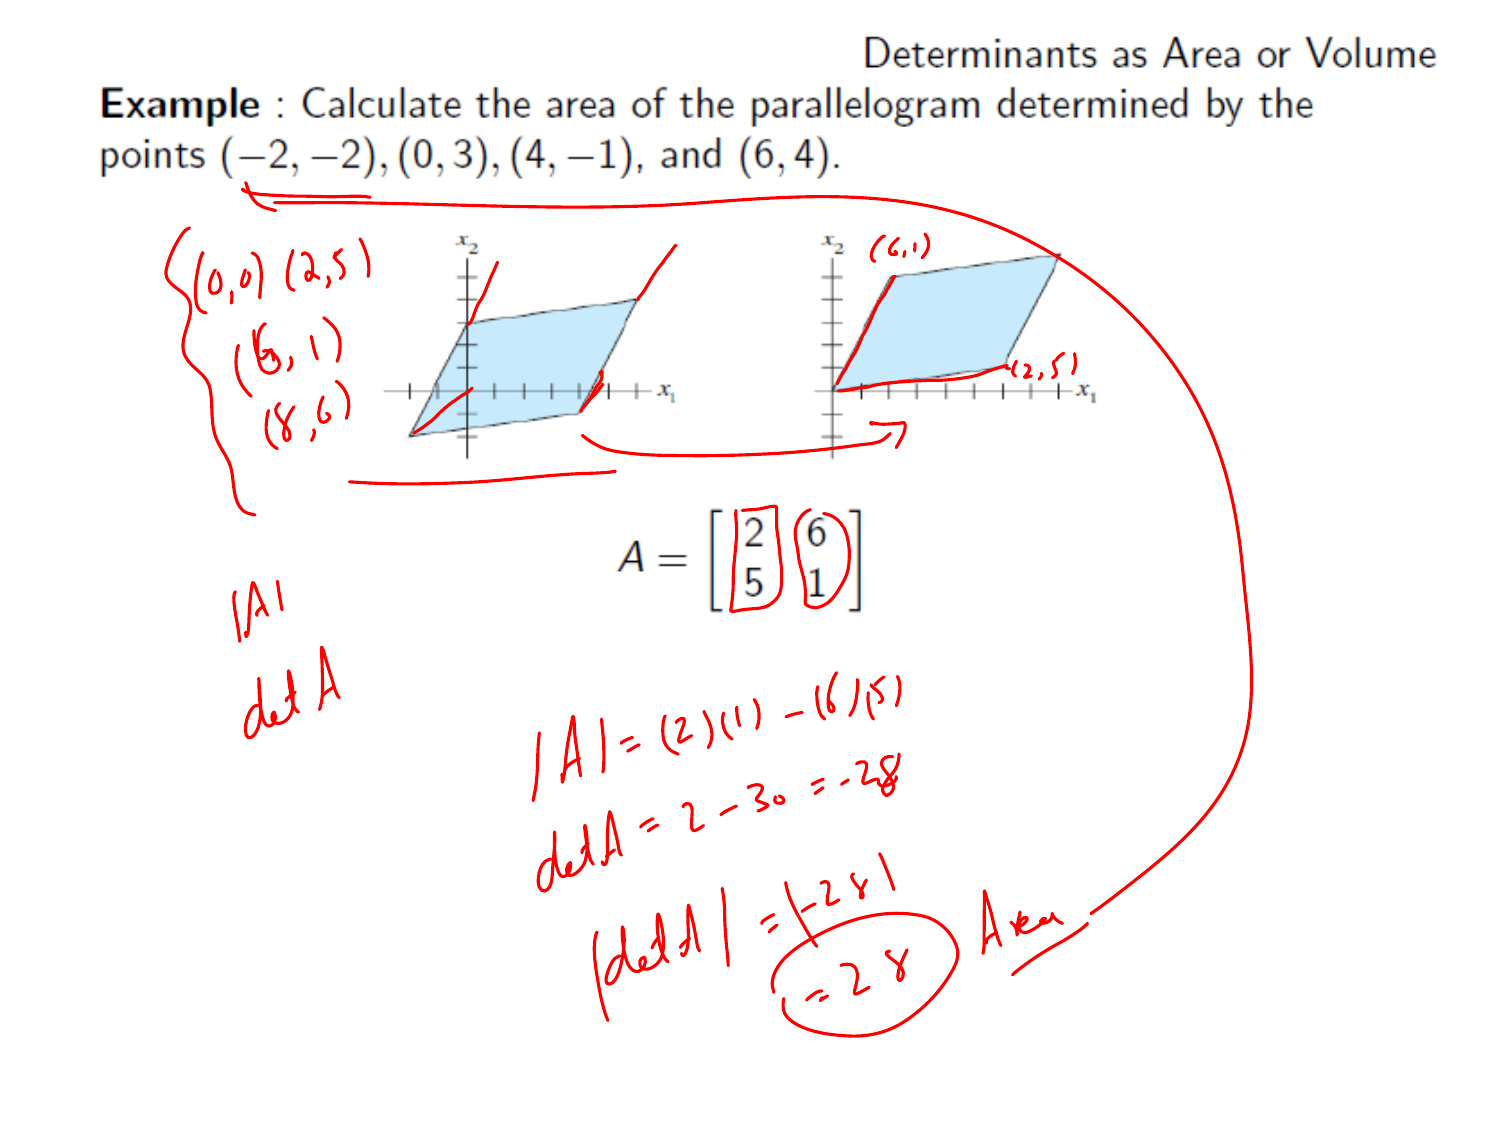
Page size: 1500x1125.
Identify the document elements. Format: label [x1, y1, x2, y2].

picture [76, 14, 1448, 622]
